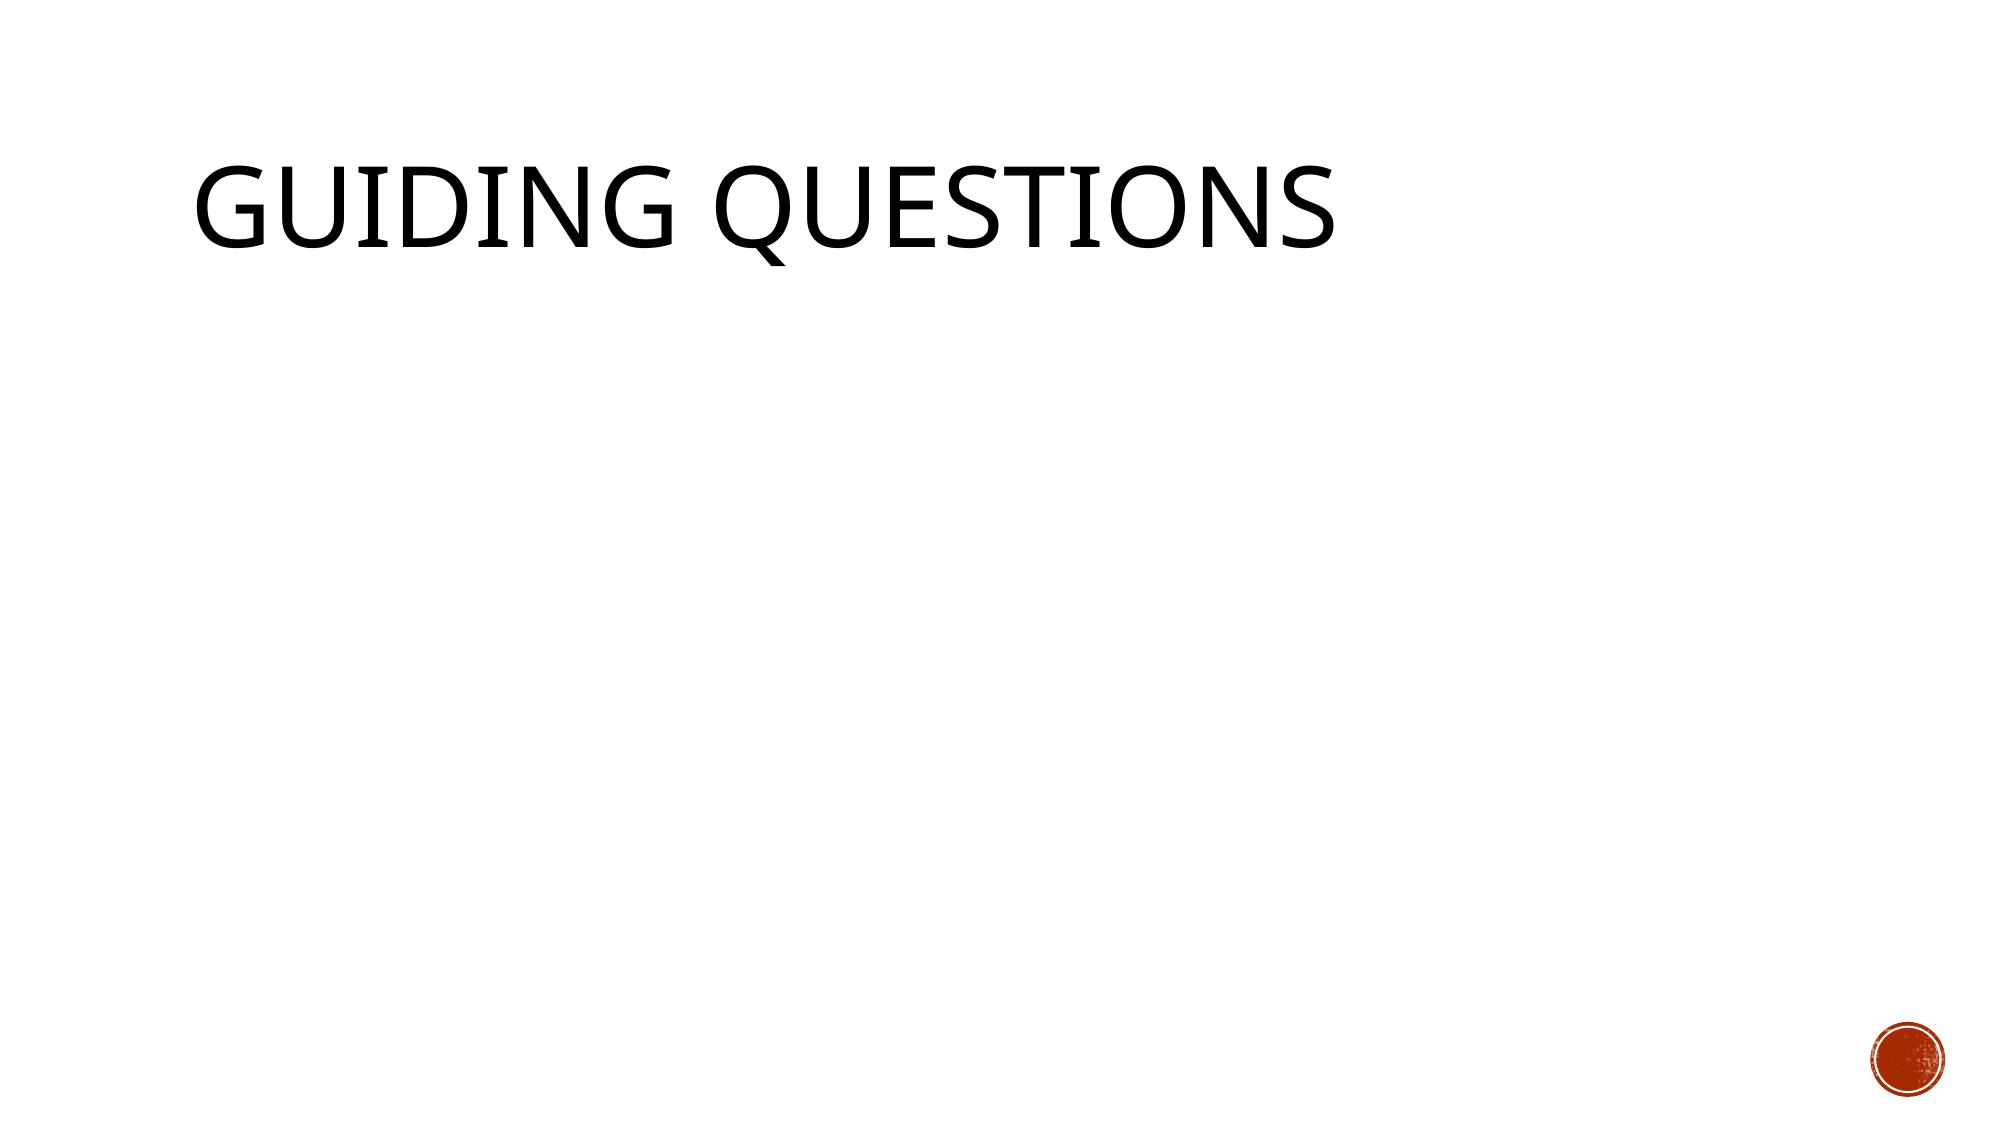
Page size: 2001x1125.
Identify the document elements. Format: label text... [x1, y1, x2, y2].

title Guiding Questions [175, 79, 1826, 344]
